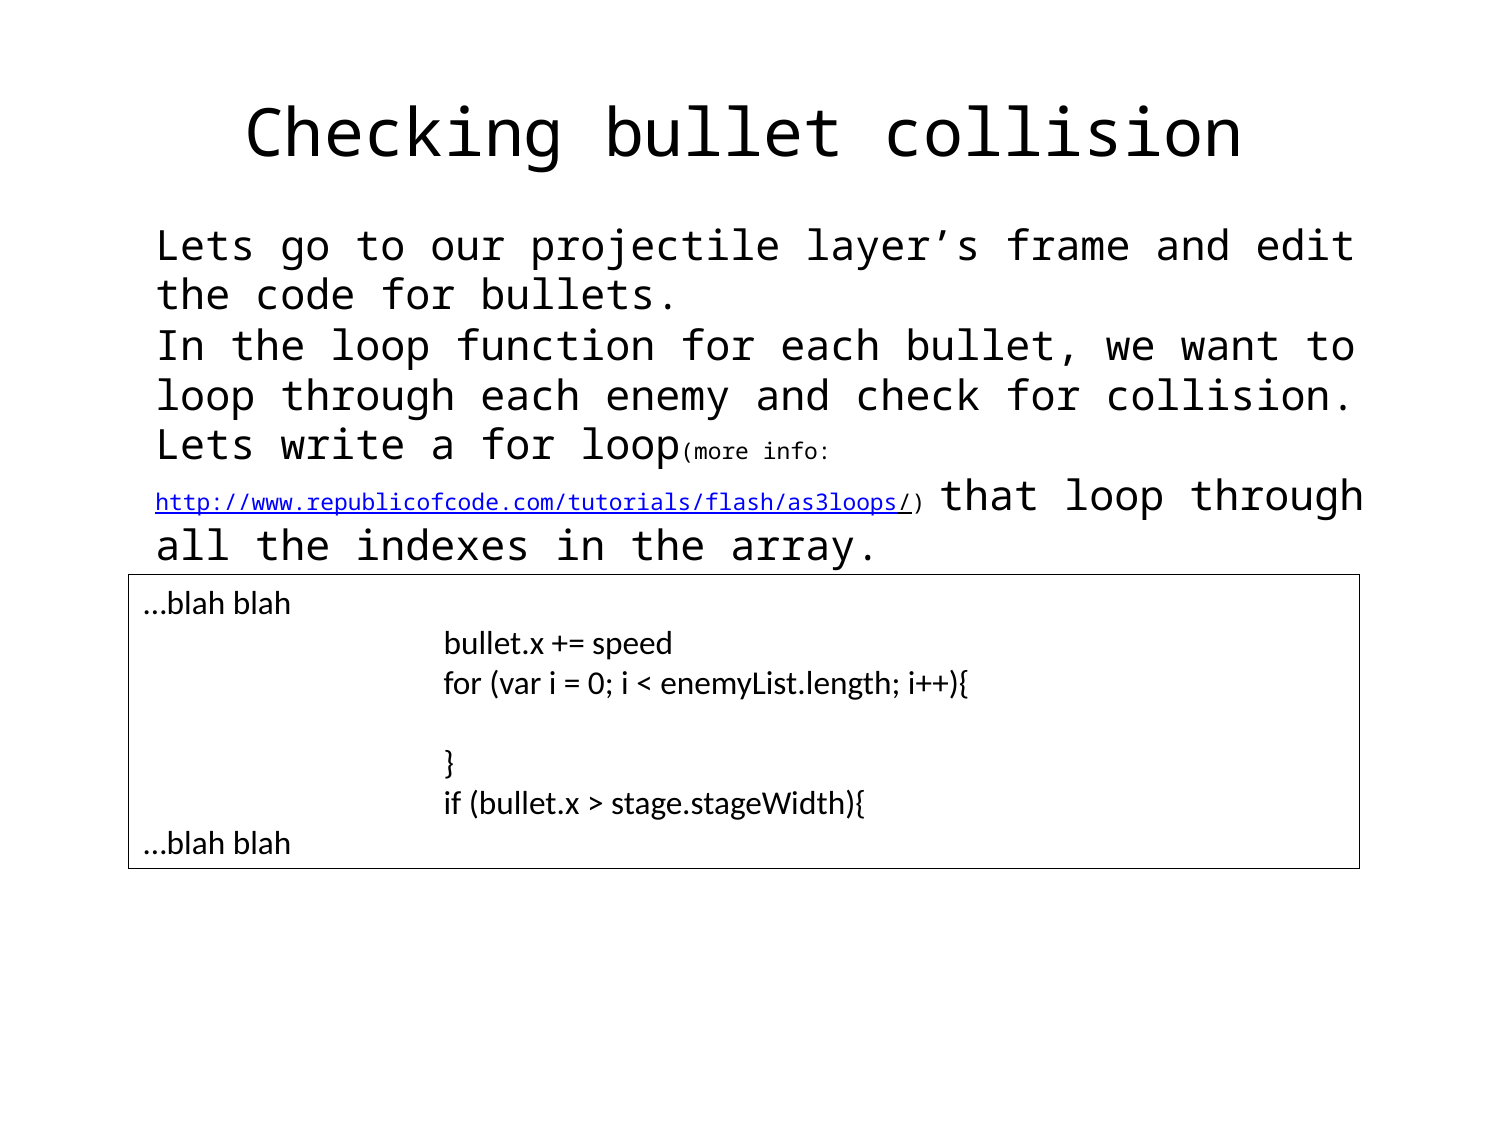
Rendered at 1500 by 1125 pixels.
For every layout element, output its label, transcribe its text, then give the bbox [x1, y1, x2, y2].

text_box Checking bullet collision [70, 81, 1418, 177]
text_box …blah blah bullet.x += speed for (var i = 0; i < enemyList.length; i++){ } if (bullet.x > stage.stageWidth){ …blah blah [128, 574, 1360, 869]
text_box Lets go to our projectile layer’s frame and edit the code for bullets. In the loop function for each bullet, we want to loop through each enemy and check for collision. Lets write a for loop(more info: http://www.republicofcode.com/tutorials/flash/as3loops/) that loop through all the indexes in the array. [140, 210, 1395, 576]
